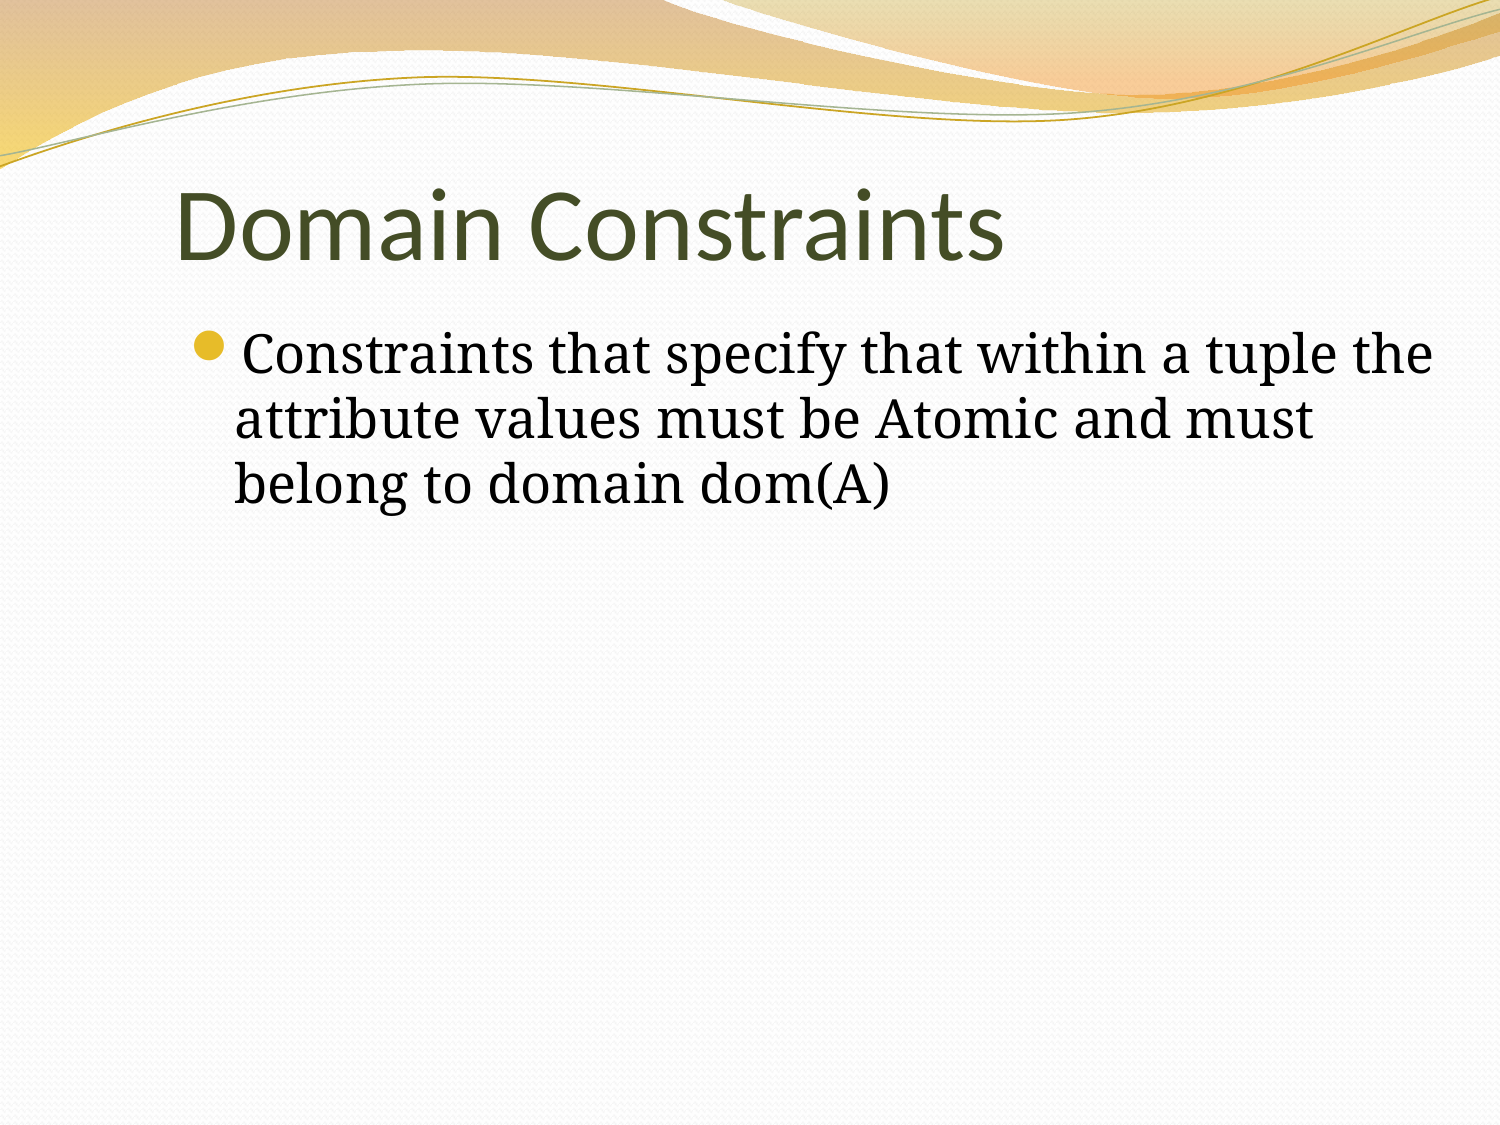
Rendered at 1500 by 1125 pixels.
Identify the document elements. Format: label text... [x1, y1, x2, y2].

title Domain Constraints [174, 31, 1500, 282]
list Constraints that specify that within a tuple the attribute values must be Atomic and must belong to domain dom(A) [174, 312, 1500, 988]
